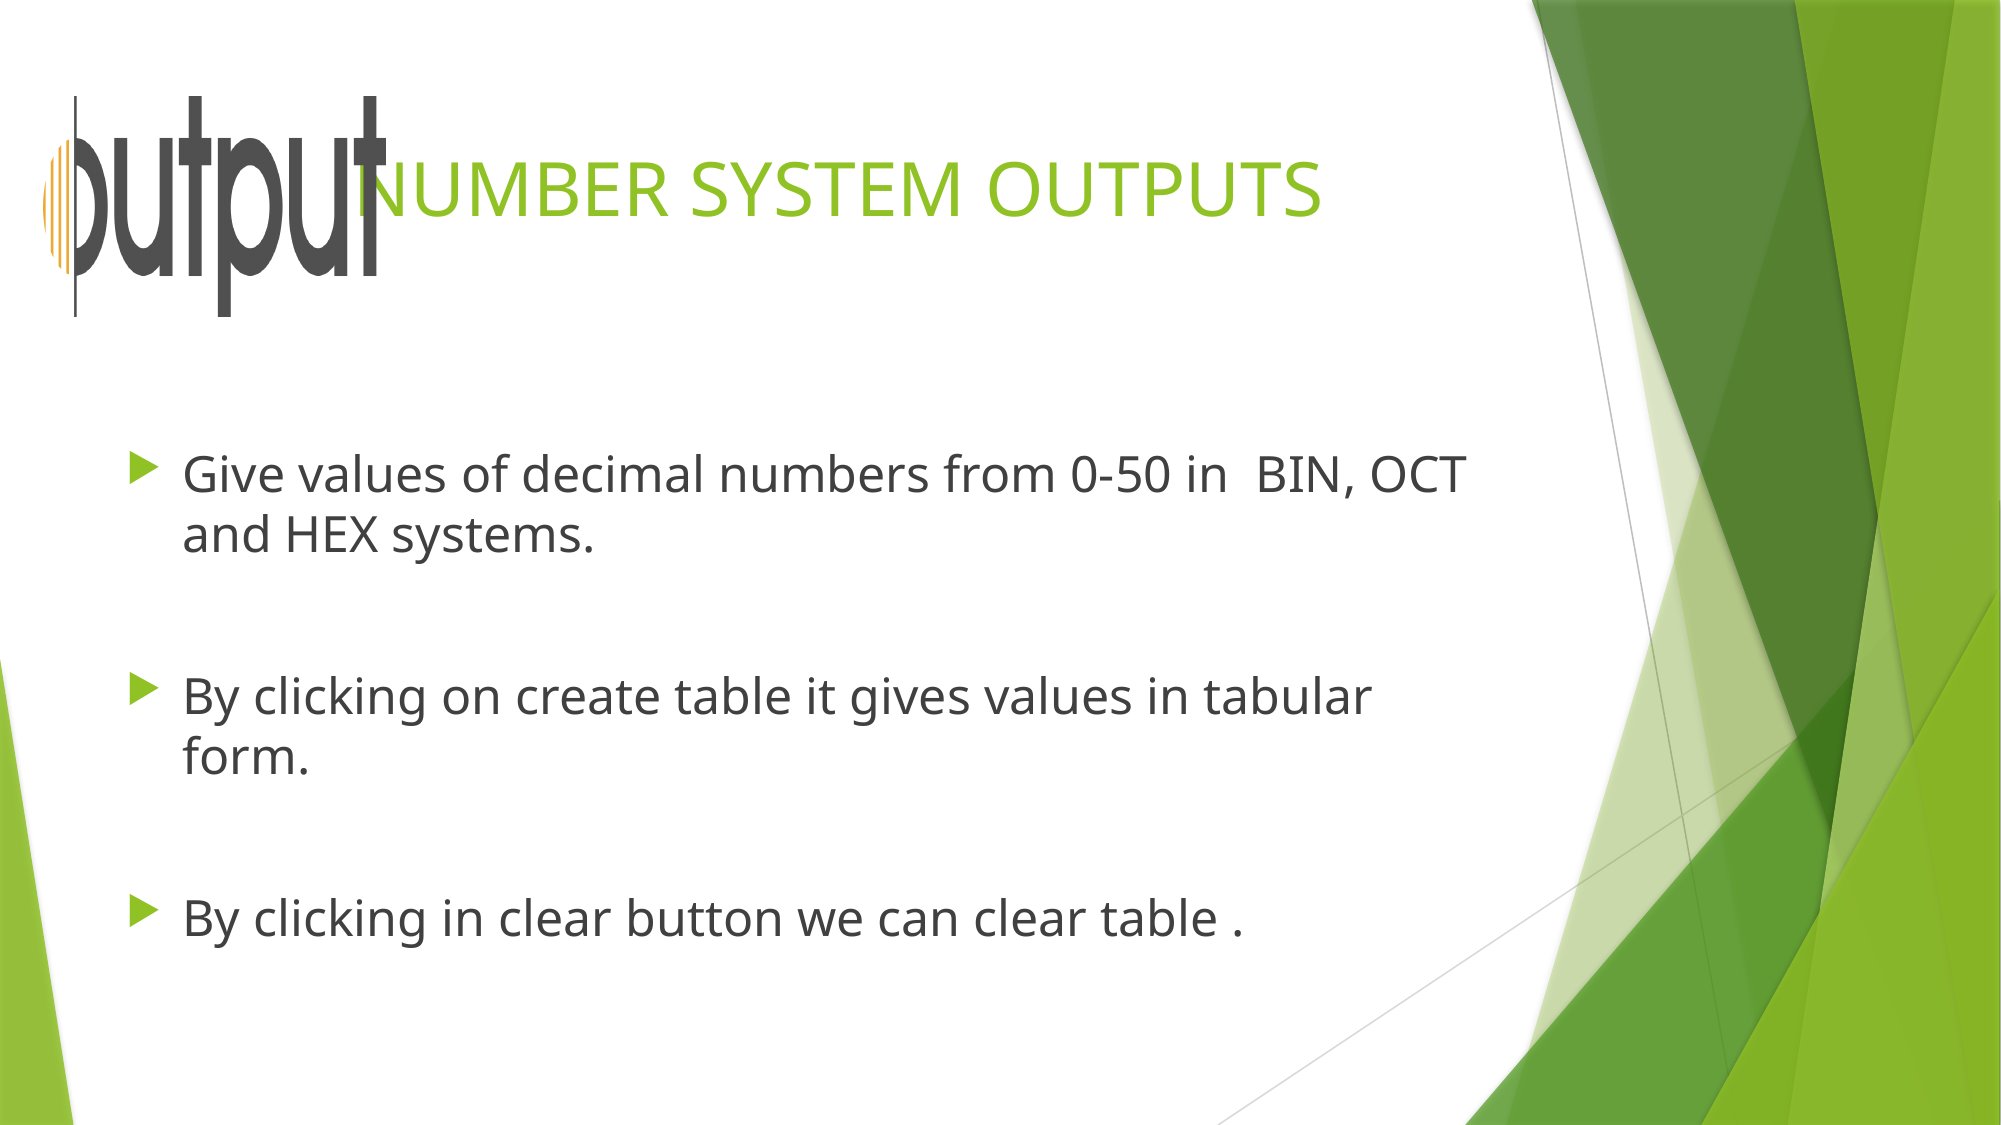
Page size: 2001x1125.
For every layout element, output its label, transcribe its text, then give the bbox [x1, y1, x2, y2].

title NUMBER SYSTEM OUTPUTS [0, 43, 1522, 317]
picture [43, 95, 386, 318]
list Give values of decimal numbers from 0-50 in BIN, OCT and HEX systems. By clicking on create table it gives values in tabular form. By clicking in clear button we can clear table . [111, 354, 1522, 992]
